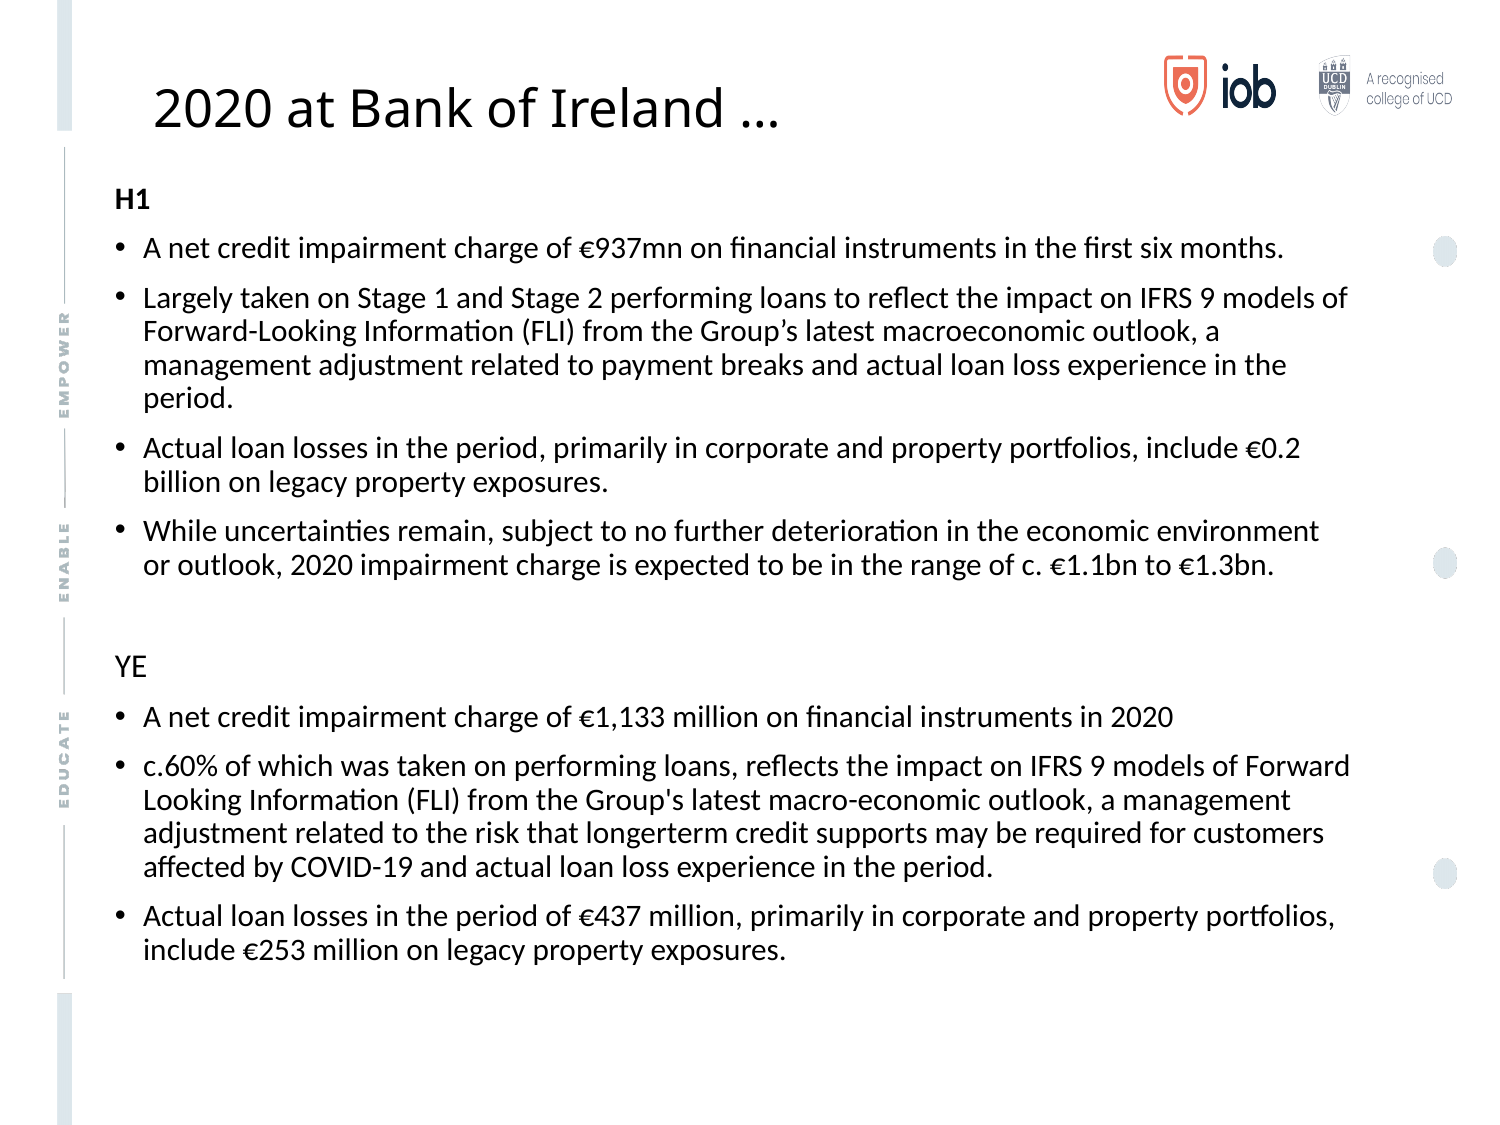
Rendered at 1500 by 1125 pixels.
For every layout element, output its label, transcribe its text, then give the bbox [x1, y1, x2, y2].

picture [57, 0, 77, 1125]
title 2020 at Bank of Ireland … [138, 75, 1408, 147]
picture [1433, 236, 1457, 889]
list H1 A net credit impairment charge of €937mn on financial instruments in the first six months. Largely taken on Stage 1 and Stage 2 performing loans to reflect the impact on IFRS 9 models of Forward-Looking Information (FLI) from the Group’s latest macroeconomic outlook, a management adjustment related to payment breaks and actual loan loss experience in the period. Actual loan losses in the period, primarily in corporate and property portfolios, include €0.2 billion on legacy property exposures. While uncertainties remain, subject to no further deterioration in the economic environment or outlook, 2020 impairment charge is expected to be in the range of c. €1.1bn to €1.3bn. YE A net credit impairment charge of €1,133 million on financial instruments in 2020 c.60% of which was taken on performing loans, reflects the impact on IFRS 9 models of Forward Looking Information (FLI) from the Group's latest macro-economic outlook, a management adjustment related to the risk that longerterm credit supports may be required for customers affected by COVID-19 and actual loan loss experience in the period. Actual loan losses in the period of €437 million, primarily in corporate and property portfolios, include €253 million on legacy property exposures. [99, 174, 1370, 1063]
picture [1164, 55, 1452, 116]
